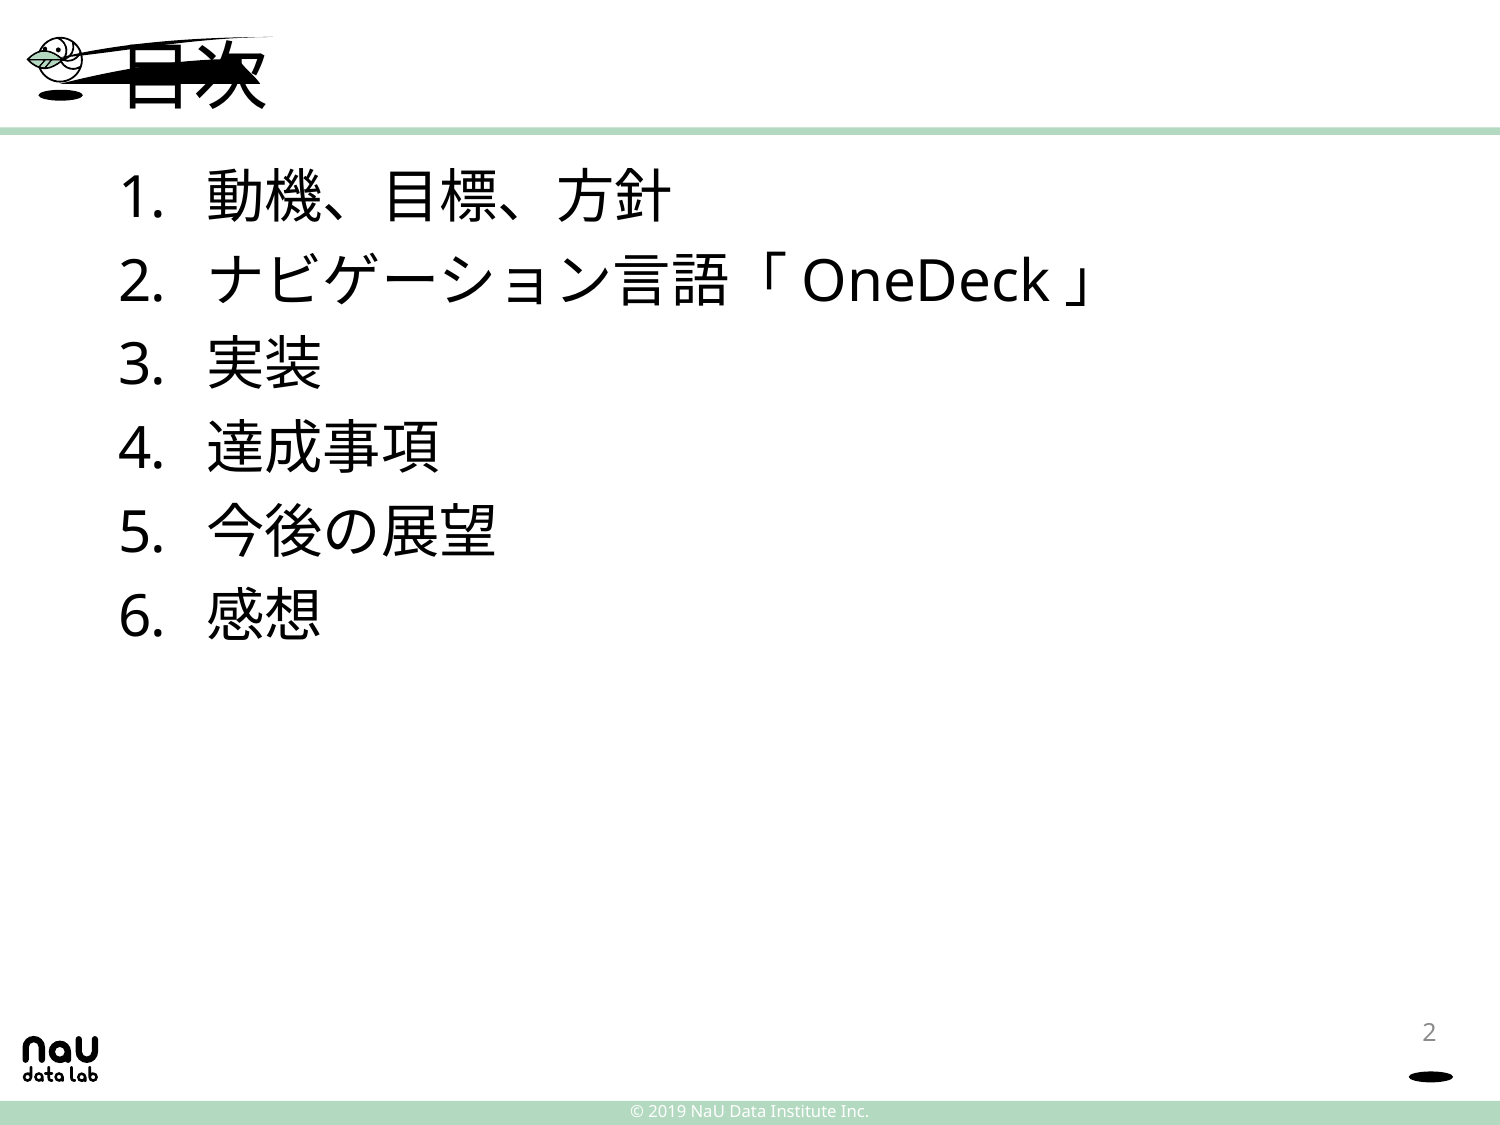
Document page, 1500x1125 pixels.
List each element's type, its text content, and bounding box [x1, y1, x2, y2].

title 目次 [103, 29, 1397, 130]
list 動機、目標、方針 ナビゲーション言語「OneDeck」 実装 達成事項 今後の展望 感想 [103, 159, 1397, 978]
slide_number 2 [1384, 1003, 1474, 1064]
